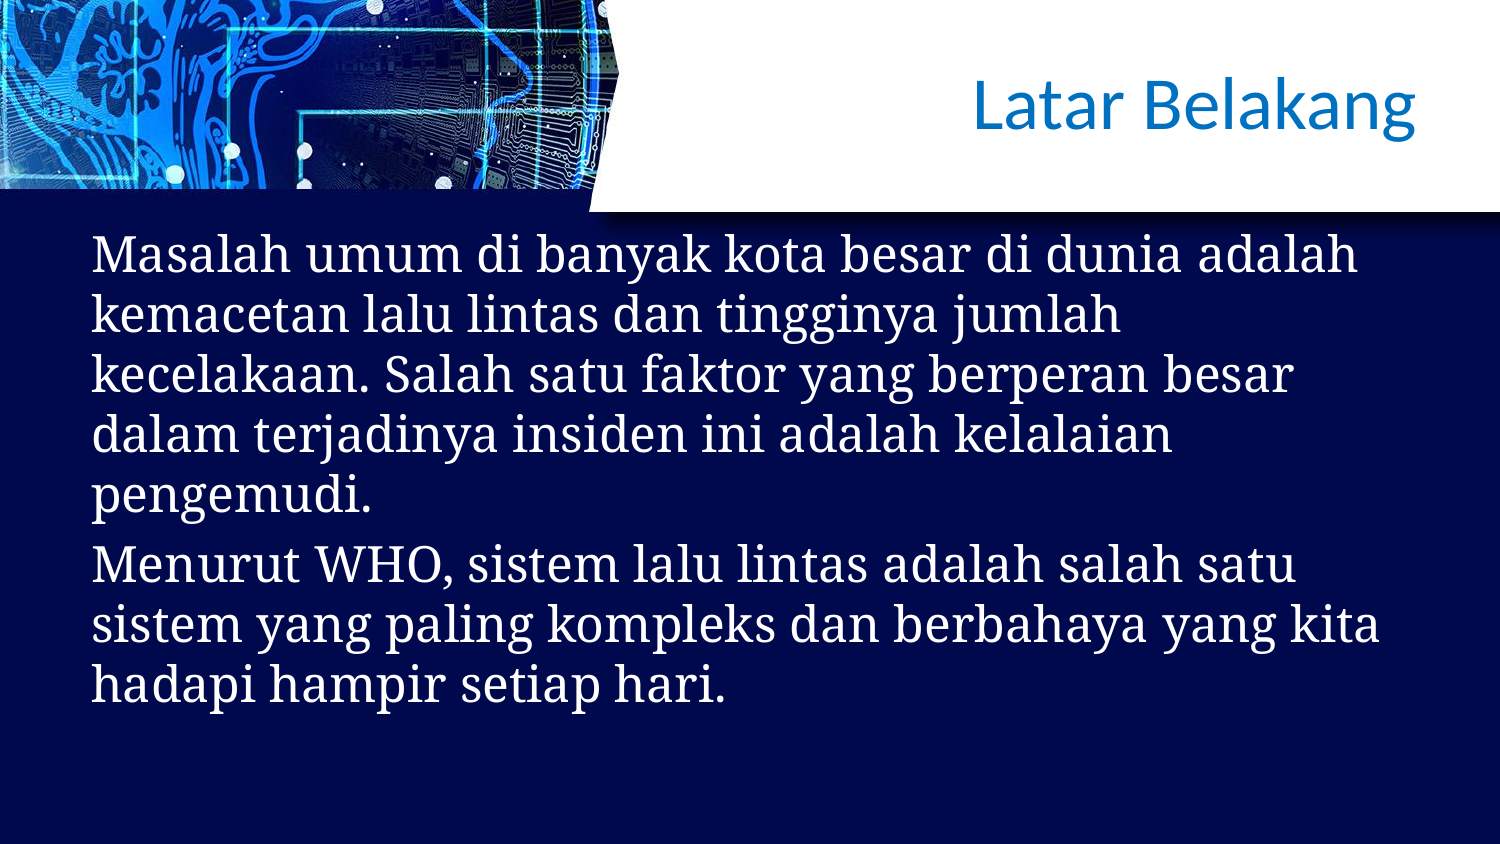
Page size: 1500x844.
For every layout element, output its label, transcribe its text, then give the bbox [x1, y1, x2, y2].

list Masalah umum di banyak kota besar di dunia adalah kemacetan lalu lintas dan tingginya jumlah kecelakaan. Salah satu faktor yang berperan besar dalam terjadinya insiden ini adalah kelalaian pengemudi. Menurut WHO, sistem lalu lintas adalah salah satu sistem yang paling kompleks dan berbahaya yang kita hadapi hampir setiap hari. [76, 215, 1429, 784]
picture [0, 0, 1500, 844]
title Latar Belakang [77, 36, 1433, 162]
